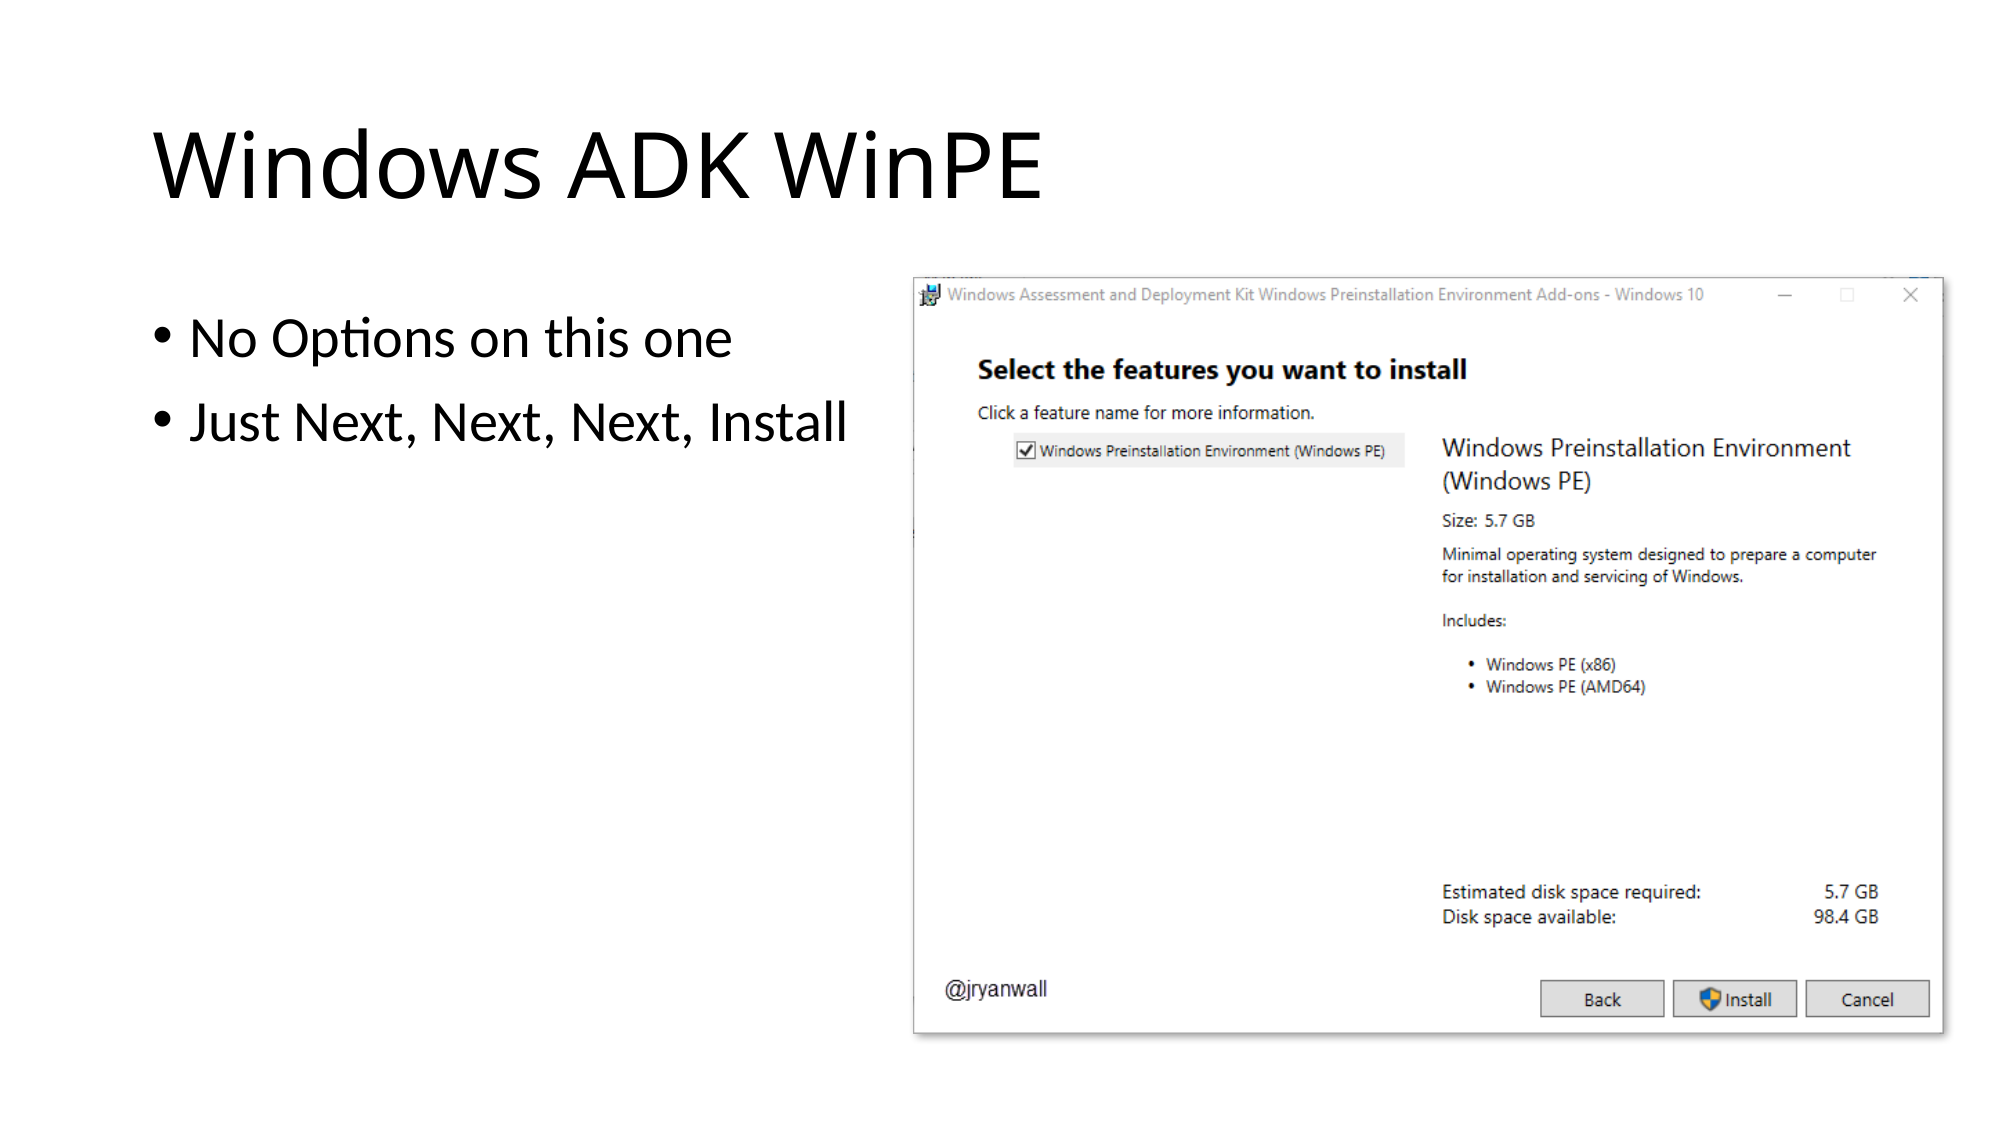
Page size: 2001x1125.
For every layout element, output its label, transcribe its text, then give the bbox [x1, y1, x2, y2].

title Windows ADK WinPE [137, 59, 1863, 278]
list No Options on this one Just Next, Next, Next, Install [137, 299, 880, 1014]
picture [913, 277, 1944, 1034]
